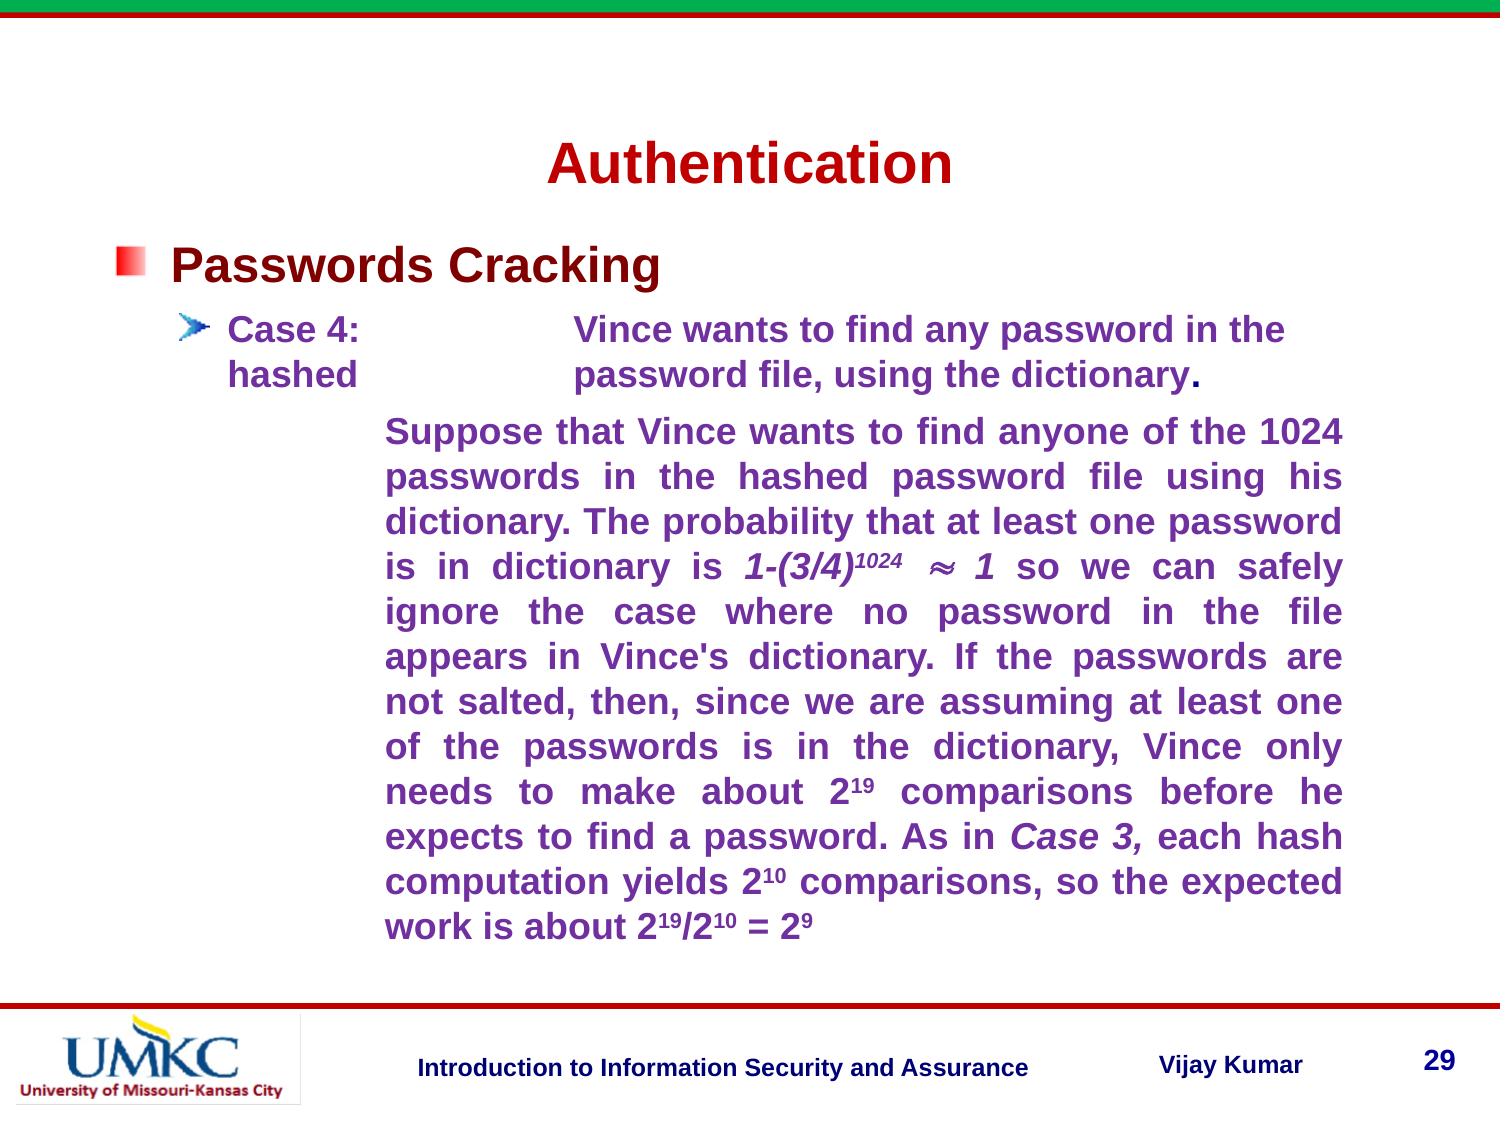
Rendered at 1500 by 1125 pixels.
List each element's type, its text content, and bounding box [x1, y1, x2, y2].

title Authentication [112, 99, 1388, 220]
picture [179, 313, 210, 341]
picture [16, 1014, 301, 1106]
picture [114, 244, 150, 280]
text_box Passwords Cracking Case 4: Vince wants to find any password in the hashed password file, using the dictionary. Suppose that Vince wants to find anyone of the 1024 passwords in the hashed password file using his dictionary. The probability that at least one password is in dictionary is 1-(3/4)1024  1 so we can safely ignore the case where no password in the file appears in Vince's dictionary. If the passwords are not salted, then, since we are assuming at least one of the passwords is in the dictionary, Vince only needs to make about 219 comparisons before he expects to find a password. As in Case 3, each hash computation yields 210 comparisons, so the expected work is about 219/210 = 29 [23, 224, 1359, 955]
slide_number 29 [1372, 1033, 1472, 1074]
